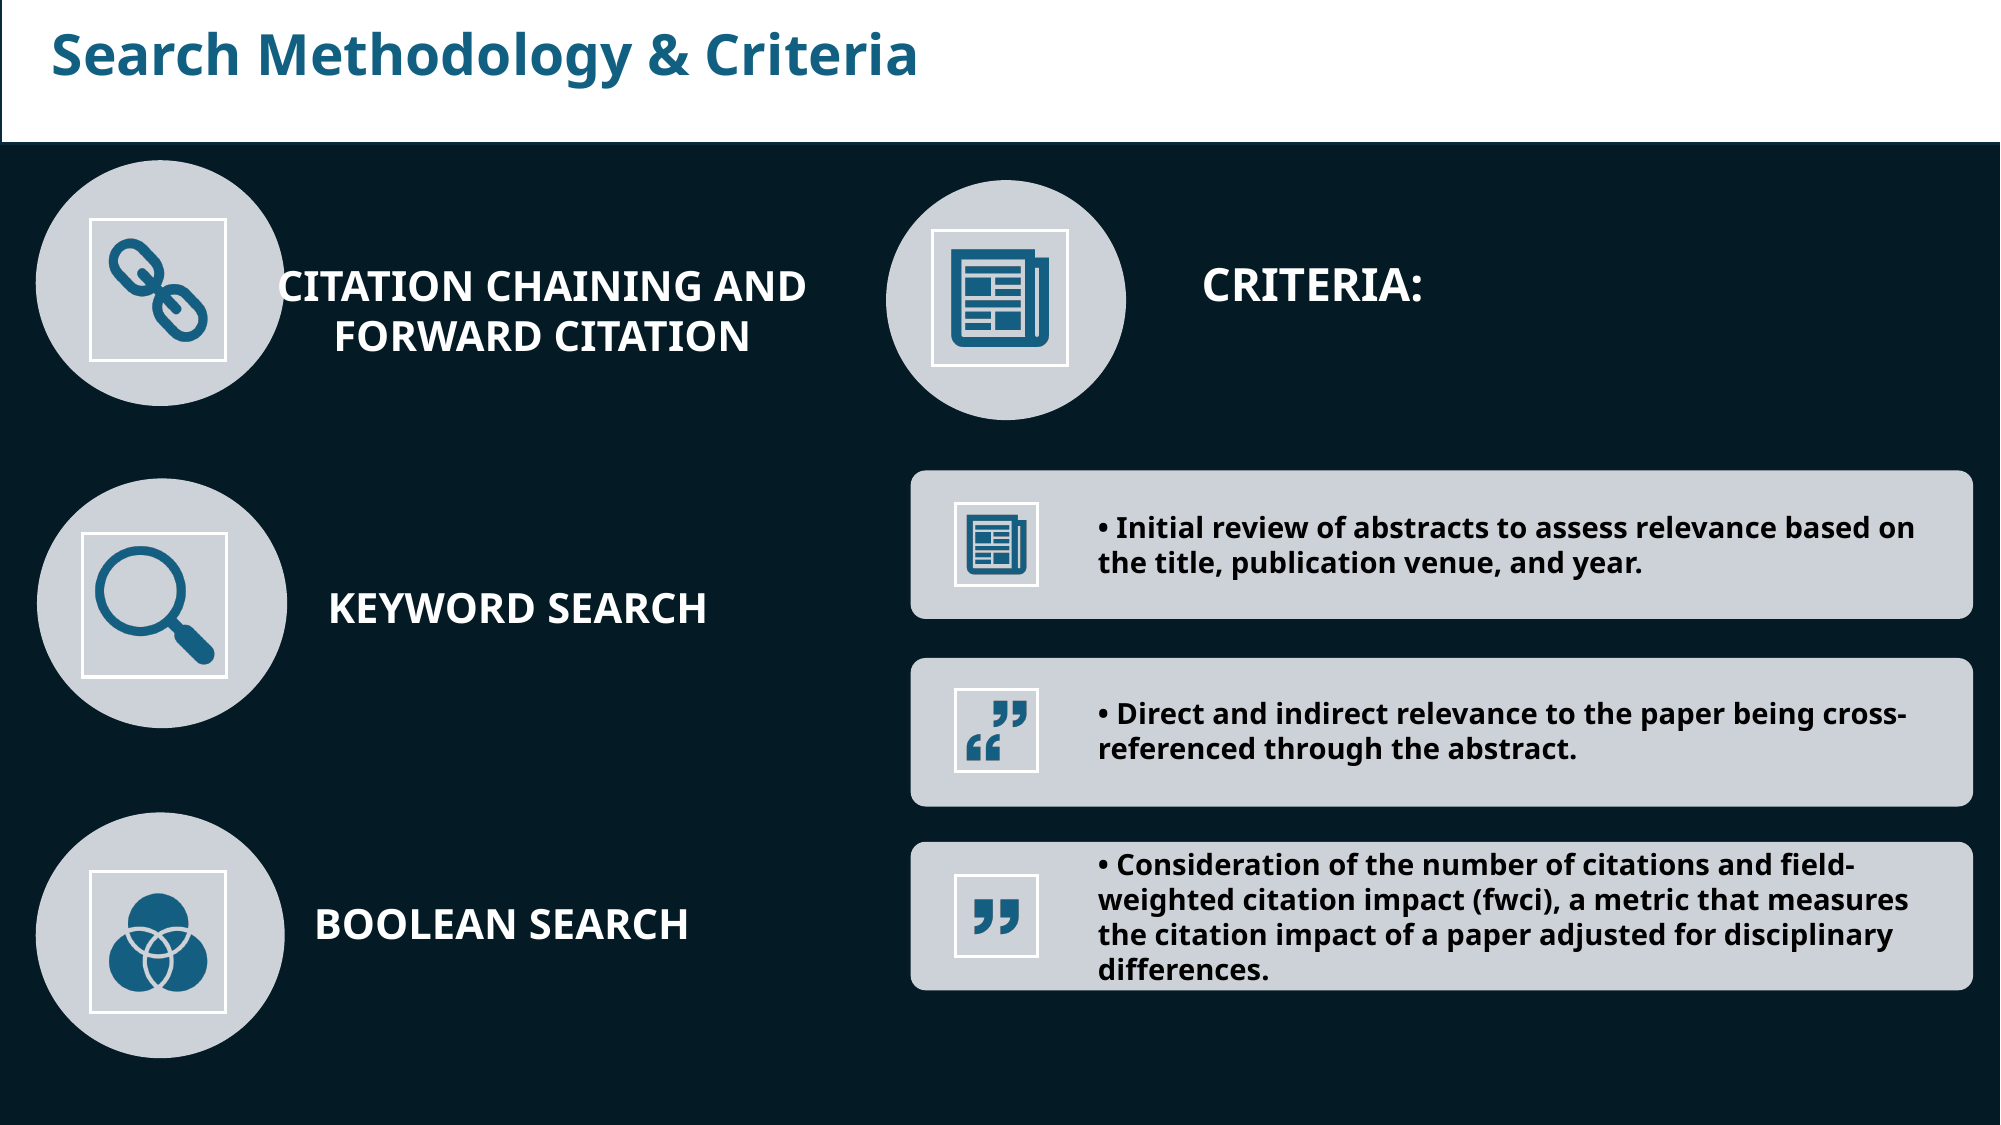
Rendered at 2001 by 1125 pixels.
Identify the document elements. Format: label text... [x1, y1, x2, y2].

title Search Methodology & Criteria [36, 18, 1352, 95]
text_box [0, 0, 2000, 95]
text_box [910, 469, 1974, 991]
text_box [246, 259, 839, 379]
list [0, 95, 2000, 1125]
